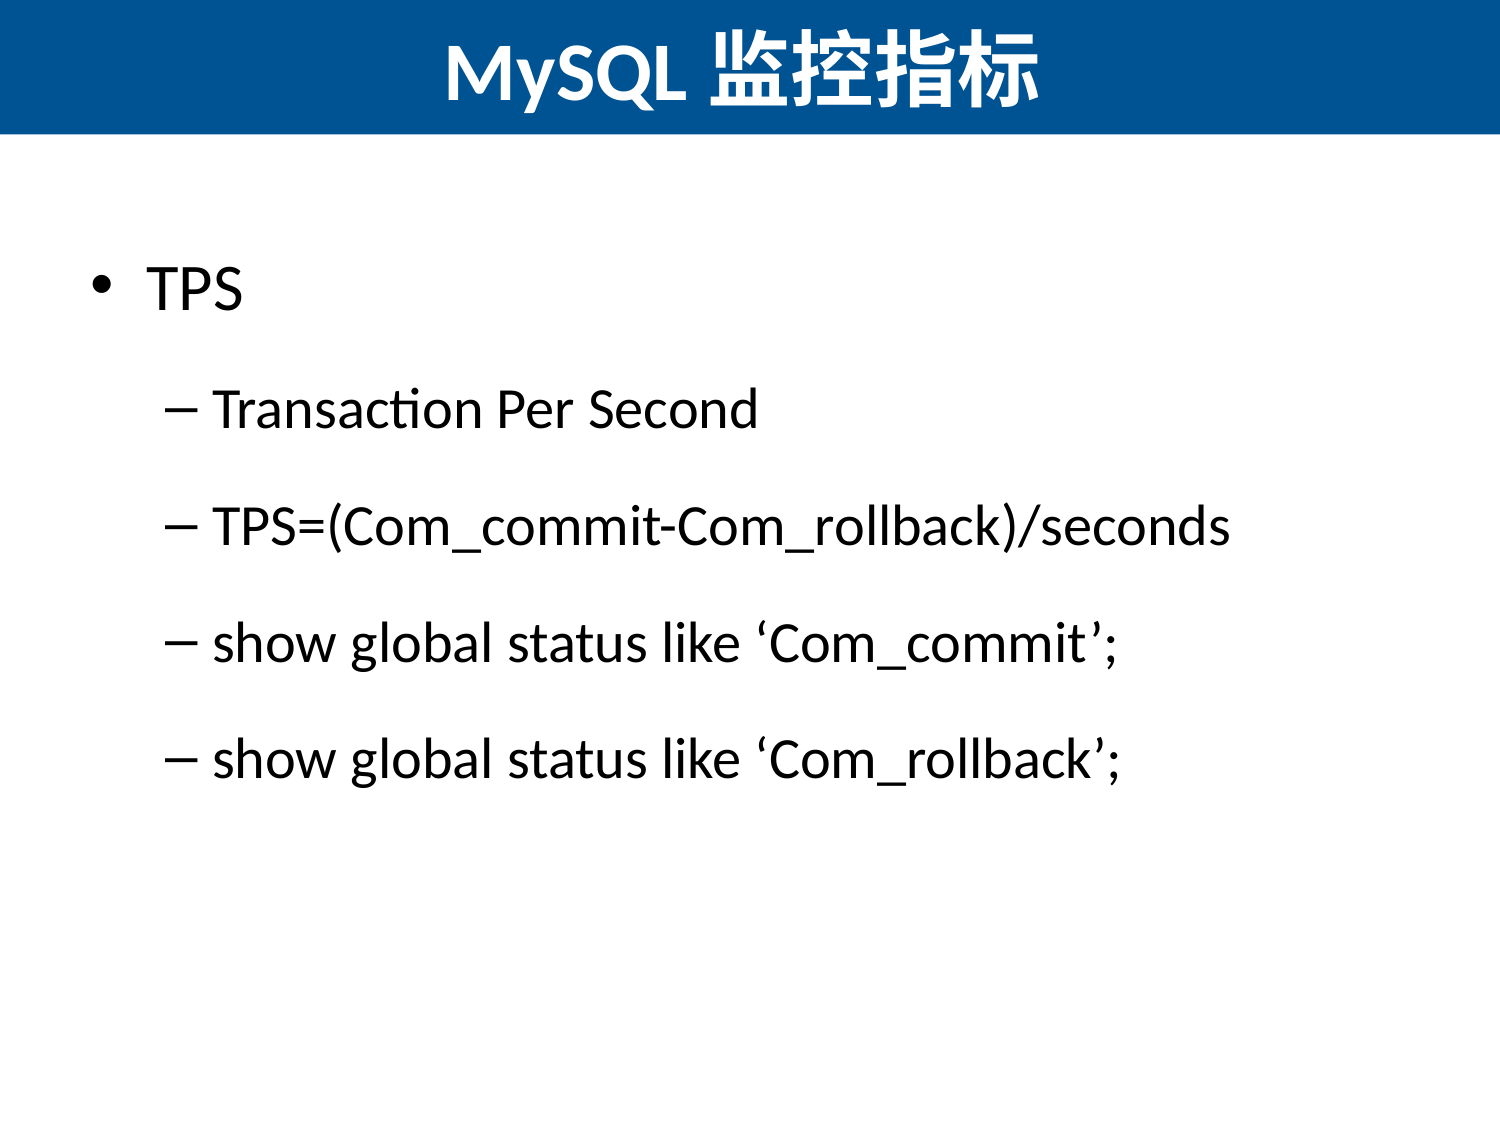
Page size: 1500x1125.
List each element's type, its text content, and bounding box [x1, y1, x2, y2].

title MySQL监控指标 [2, 0, 1483, 135]
list TPS Transaction Per Second TPS=(Com_commit-Com_rollback)/seconds show global status like ‘Com_commit’; show global status like ‘Com_rollback’; [75, 196, 1426, 939]
